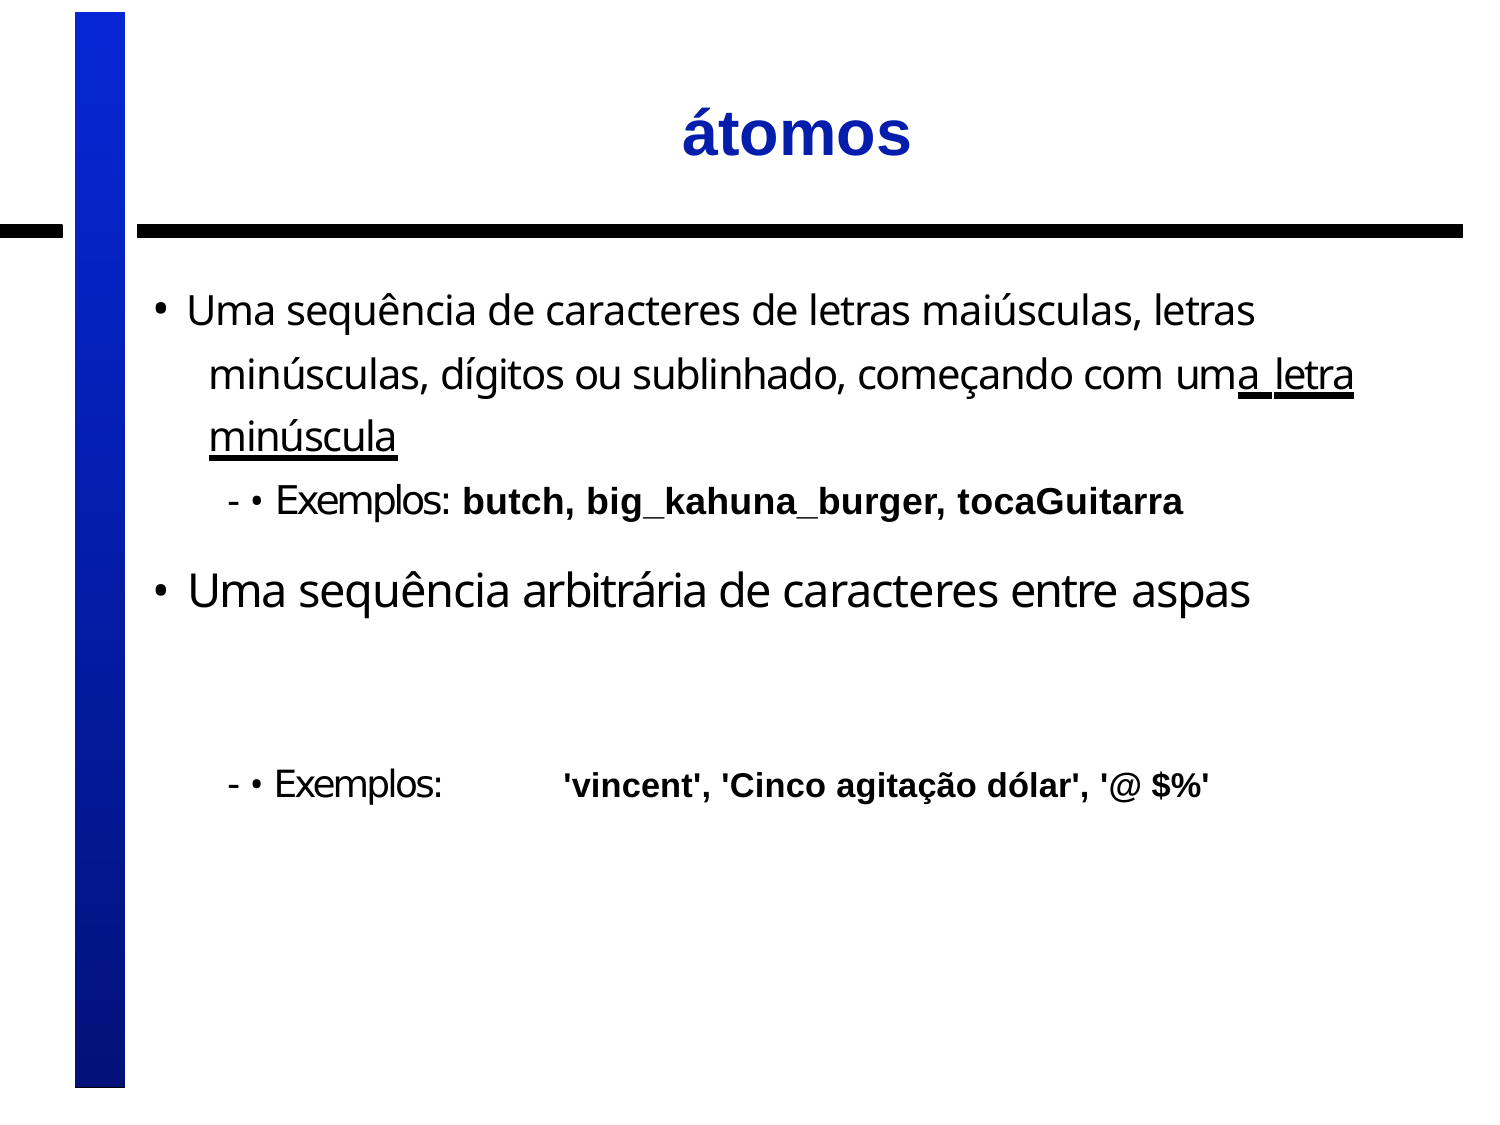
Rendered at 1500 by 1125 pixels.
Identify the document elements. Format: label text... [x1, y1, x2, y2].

text_box 'vincent', 'Cinco agitação dólar', '@ $%' [561, 760, 1221, 805]
picture [75, 12, 125, 266]
text_box - • Exemplos: [225, 755, 451, 806]
list • Uma sequência de caracteres de letras maiúsculas, letras minúsculas, dígitos ou sublinhado, começando com uma letra minúscula - • Exemplos: butch, big_kahuna_burger, tocaGuitarra • Uma sequência arbitrária de caracteres entre aspas [47, 266, 1453, 618]
title átomos [680, 88, 916, 171]
picture [75, 618, 125, 1088]
